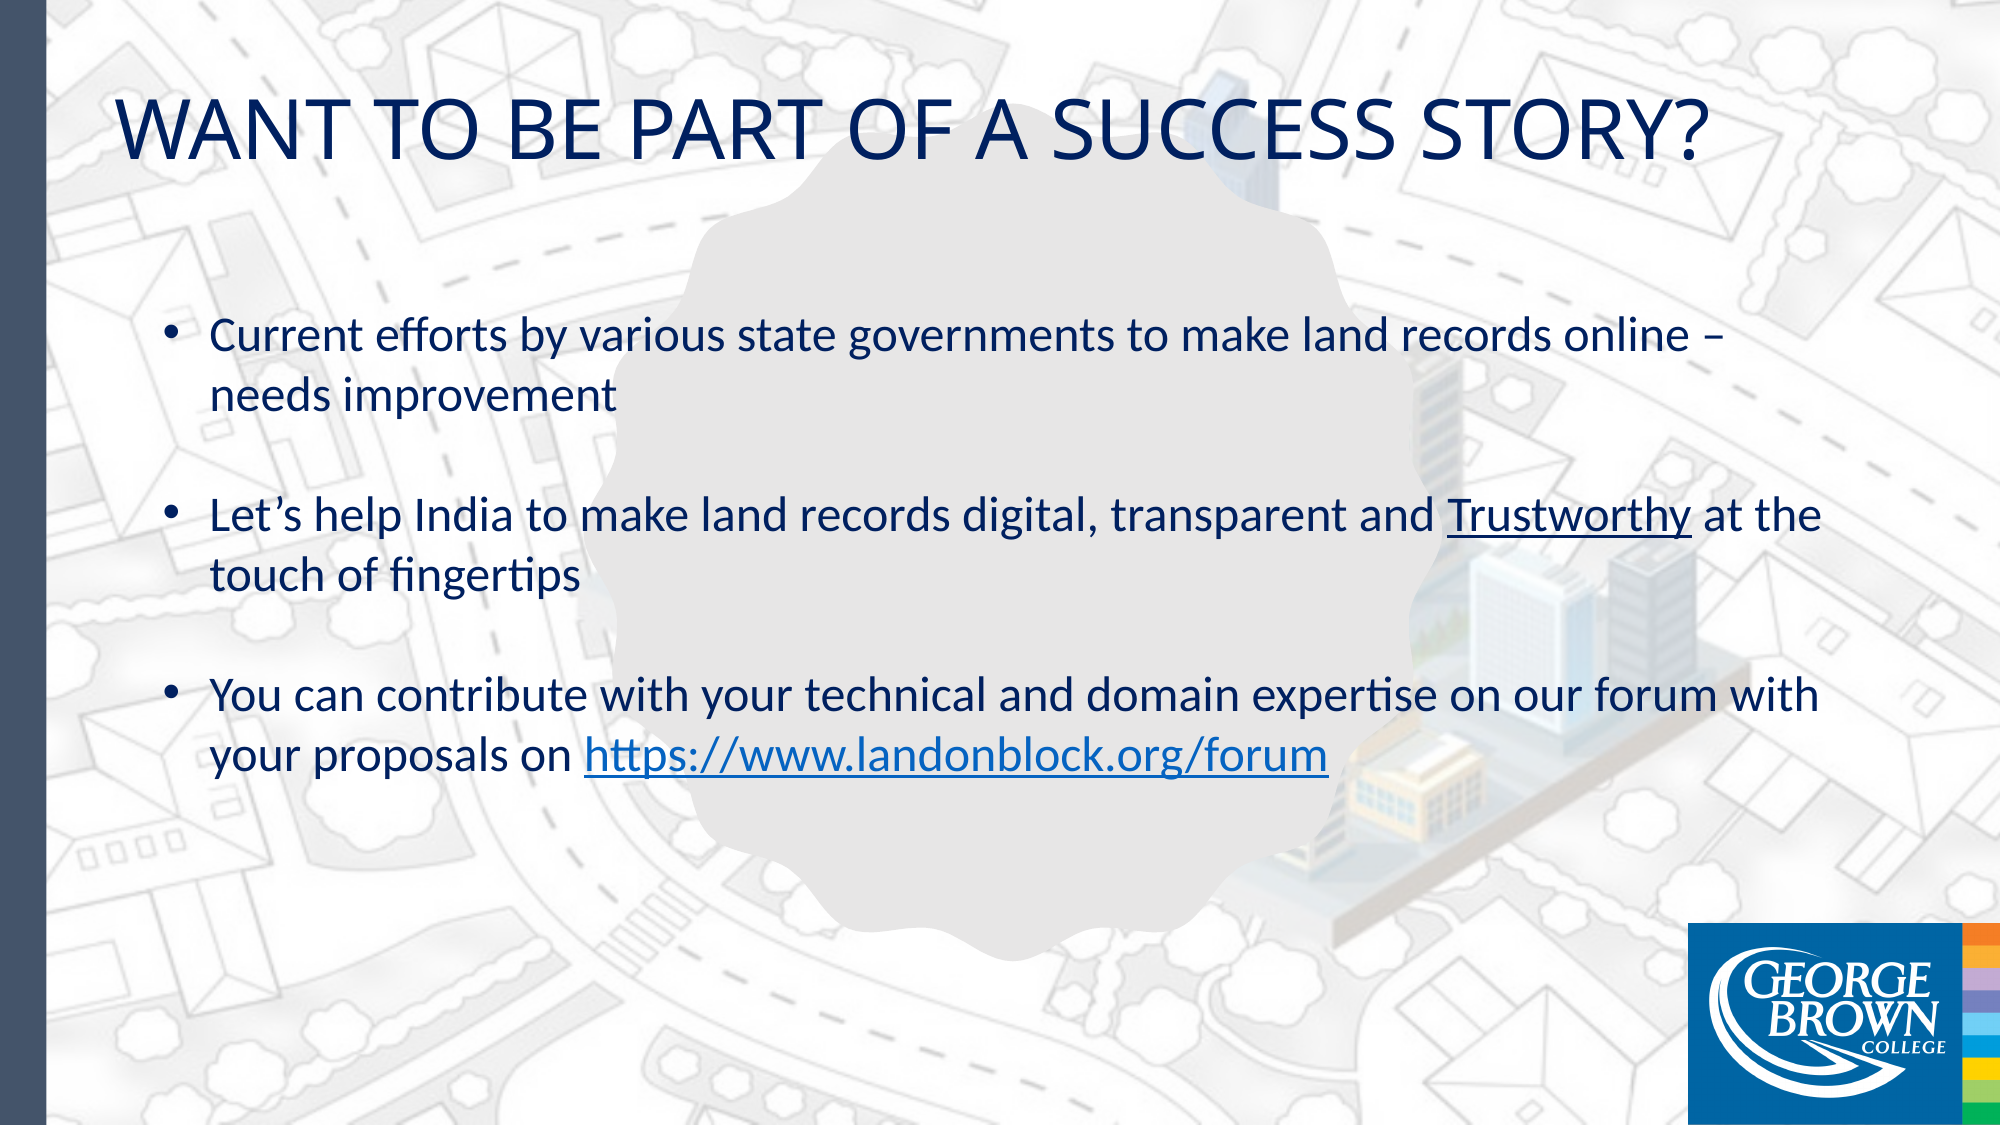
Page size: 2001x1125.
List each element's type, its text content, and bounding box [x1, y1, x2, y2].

text_box Want to be part of a success story? [99, 68, 1957, 184]
picture [1688, 923, 2000, 1125]
text_box Current efforts by various state governments to make land records online – needs improvement Let’s help India to make land records digital, transparent and Trustworthy at the touch of fingertips You can contribute with your technical and domain expertise on our forum with your proposals on https://www.landonblock.org/forum [147, 294, 1855, 894]
